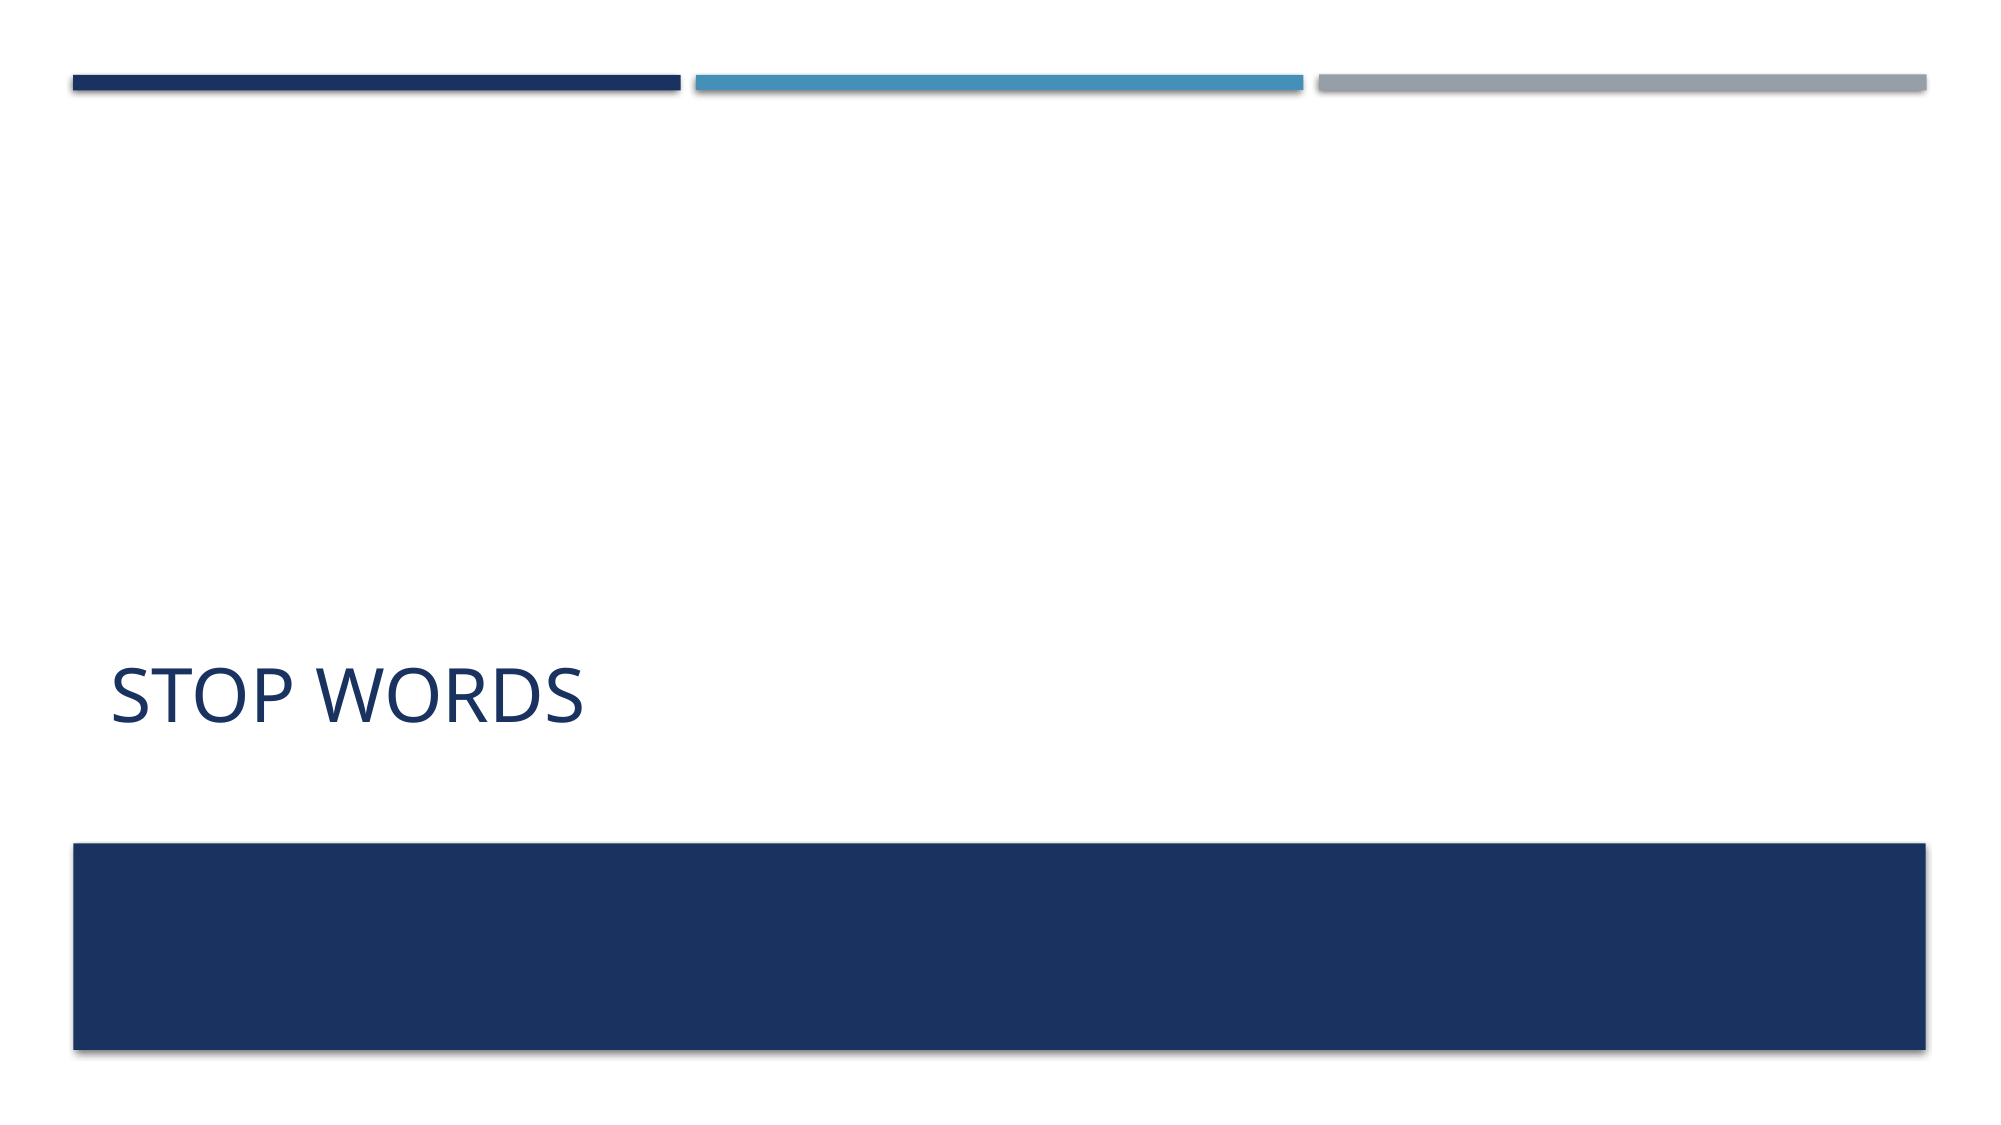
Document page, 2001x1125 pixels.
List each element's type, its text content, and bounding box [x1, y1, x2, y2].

title Stop words [95, 499, 1905, 745]
